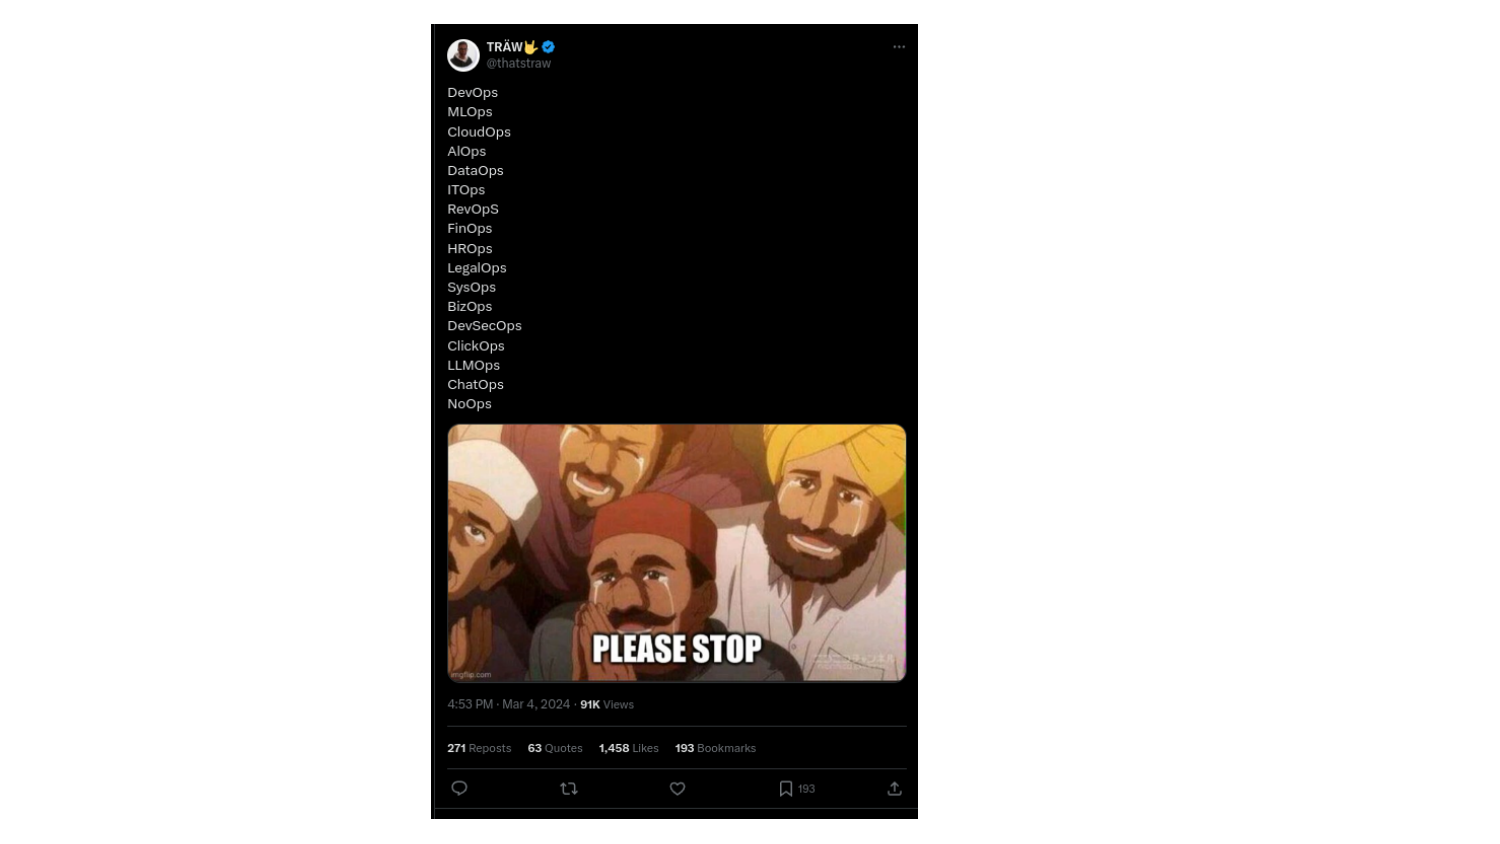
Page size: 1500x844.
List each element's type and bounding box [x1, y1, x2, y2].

picture [431, 24, 918, 819]
